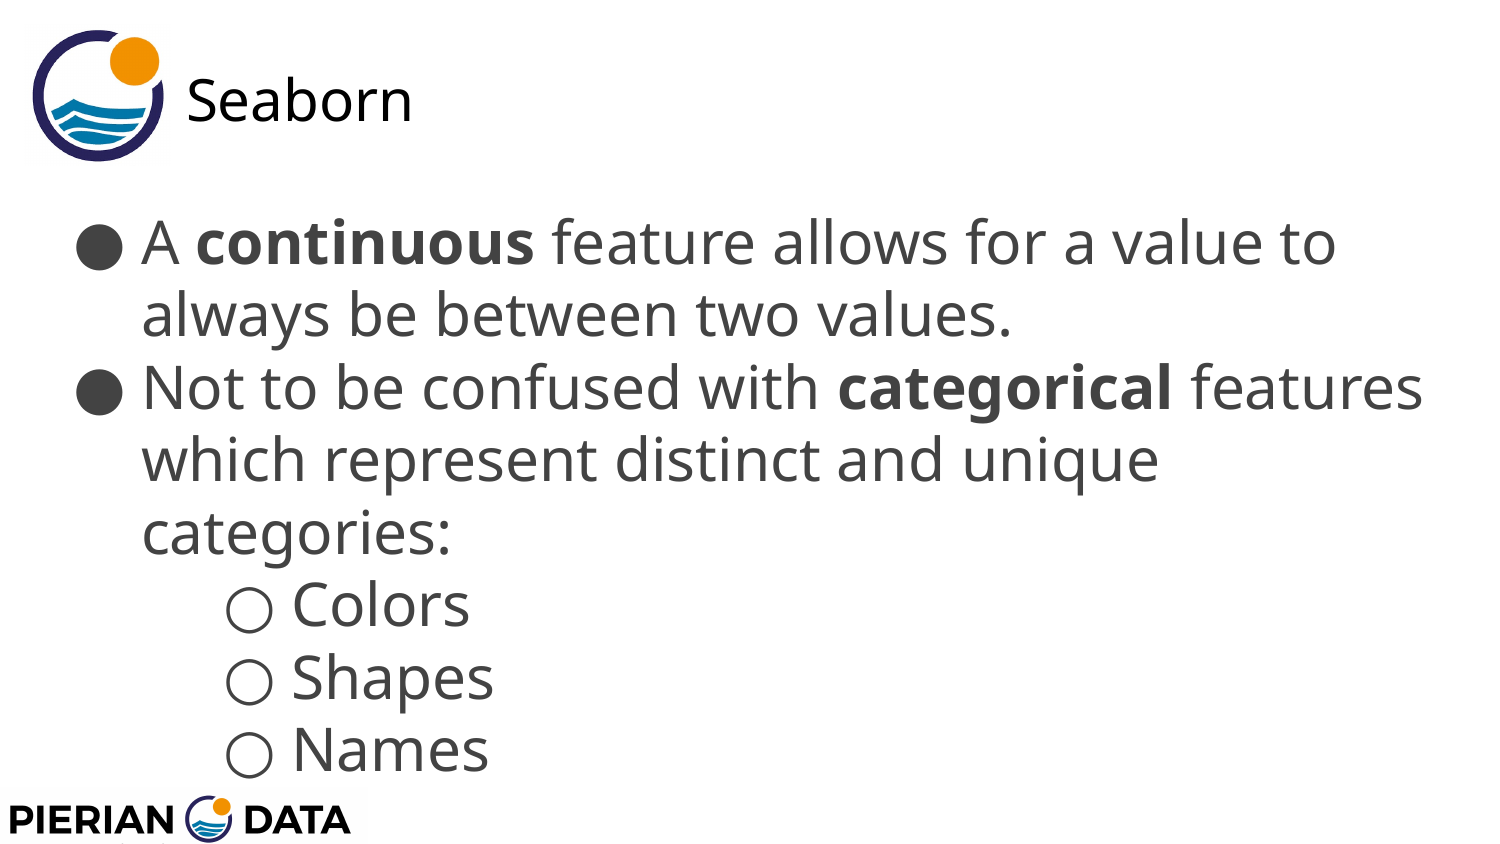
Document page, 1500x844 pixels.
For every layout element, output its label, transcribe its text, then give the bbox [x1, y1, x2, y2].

title Seaborn [176, 48, 1449, 143]
picture [0, 787, 368, 844]
list A continuous feature allows for a value to always be between two values. Not to be confused with categorical features which represent distinct and unique categories: Colors Shapes Names [51, 189, 1476, 750]
picture [24, 24, 172, 167]
